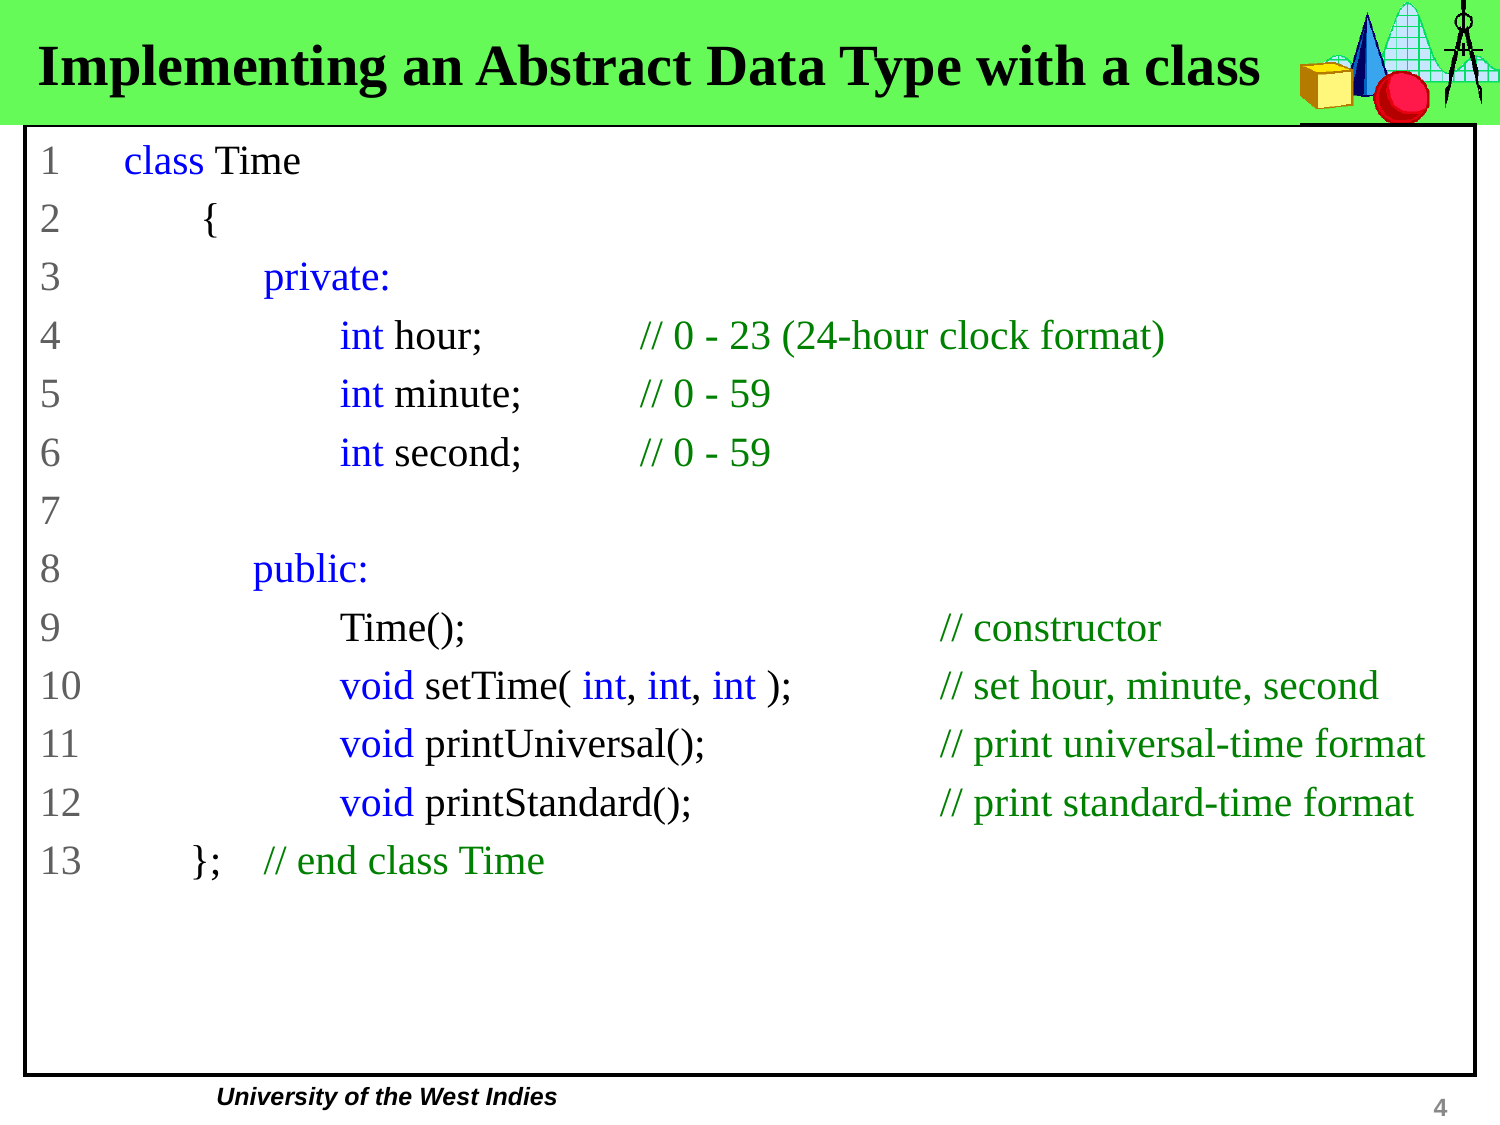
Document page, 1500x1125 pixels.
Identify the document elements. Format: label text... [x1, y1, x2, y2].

text_box Implementing an Abstract Data Type with a class [0, 0, 1300, 125]
subtitle 1 class Time 2 { 3 private: 4 int hour; // 0 - 23 (24-hour clock format) 5 int minute; // 0 - 59 6 int second; // 0 - 59 7 8 public: 9 Time(); // constructor 10 void setTime( int, int, int ); // set hour, minute, second 11 void printUniversal(); // print universal-time format 12 void printStandard(); // print standard-time format 13 }; // end class Time [23, 123, 1477, 1077]
picture [1300, 0, 1500, 125]
slide_number 4 [1350, 1087, 1463, 1125]
